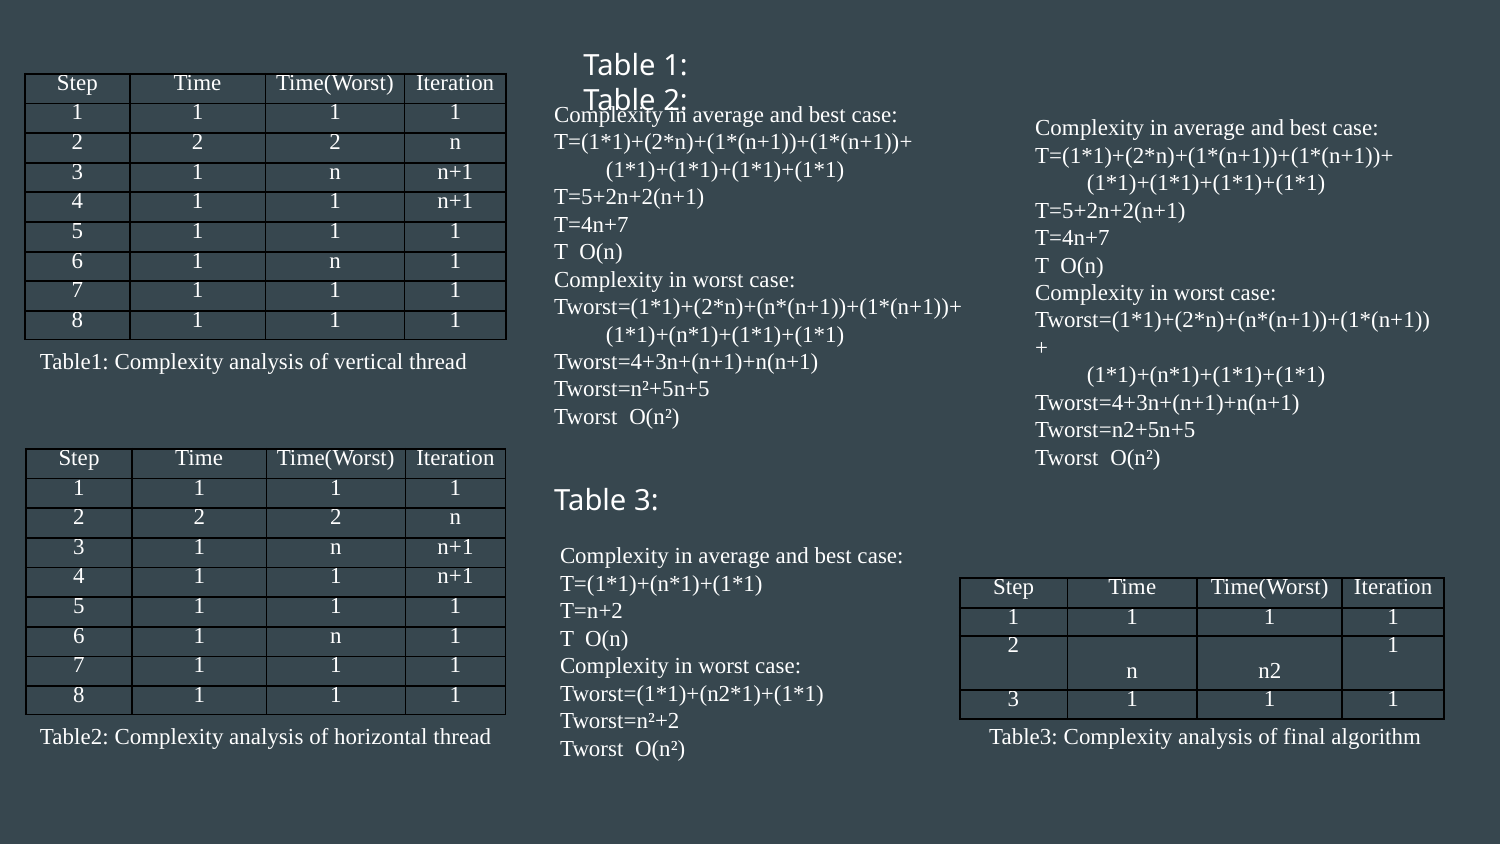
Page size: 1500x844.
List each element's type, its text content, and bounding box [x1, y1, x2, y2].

text_box Table 3: [539, 466, 1067, 556]
table_cell 1 [26, 104, 129, 114]
text_box Complexity in average and best case: T=(1*1)+(n*1)+(1*1) T=n+2 T O(n) Complexity in worst case: Tworst=(1*1)+(n2*1)+(1*1) Tworst=n²+2 Tworst O(n²) [545, 556, 932, 844]
table_header Time(Worst) [267, 450, 405, 478]
text_box Complexity in average and best case: T=(1*1)+(2*n)+(1*(n+1))+(1*(n+1))+ (1*1)+(1*1)+(1*1)+(1*1) T=5+2n+2(n+1) T=4n+7 T O(n) Complexity in worst case: Tworst=(1*1)+(2*n)+(n*(n+1))+(1*(n+1))+ (1*1)+(n*1)+(1*1)+(1*1) Tworst=4+3n+(n+1)+n(n+1) Tworst=n2+5n+5 Tworst O(n²) [1020, 97, 1454, 444]
table_header Iteration [406, 450, 505, 478]
table_cell 1 [133, 479, 266, 489]
text_box Table1: Complexity analysis of vertical thread [24, 114, 518, 489]
table_cell 1 [131, 104, 265, 114]
table_cell 1 [266, 104, 404, 114]
table_cell 1 [405, 104, 505, 114]
table_cell 1 [406, 479, 505, 489]
text_box Table3: Complexity analysis of final algorithm [959, 489, 1452, 844]
table_header Time(Worst) [266, 75, 404, 103]
table_cell 1 [267, 479, 405, 489]
table_header Step [27, 450, 131, 478]
table_header Iteration [405, 75, 505, 103]
table_header Time [133, 450, 266, 478]
table_header Step [26, 75, 129, 103]
table_cell 1 [27, 479, 131, 489]
text_box Complexity in average and best case: T=(1*1)+(2*n)+(1*(n+1))+(1*(n+1))+ (1*1)+(1*1)+(1*1)+(1*1) T=5+2n+2(n+1) T=4n+7 T O(n) Complexity in worst case: Tworst=(1*1)+(2*n)+(n*(n+1))+(1*(n+1))+ (1*1)+(n*1)+(1*1)+(1*1) Tworst=4+3n+(n+1)+n(n+1) Tworst=n²+5n+5 Tworst O(n²) [539, 84, 998, 458]
text_box Table2: Complexity analysis of horizontal thread [24, 489, 518, 844]
table_header Time [131, 75, 265, 103]
text_box Table 1: Table 2: [568, 31, 1419, 85]
